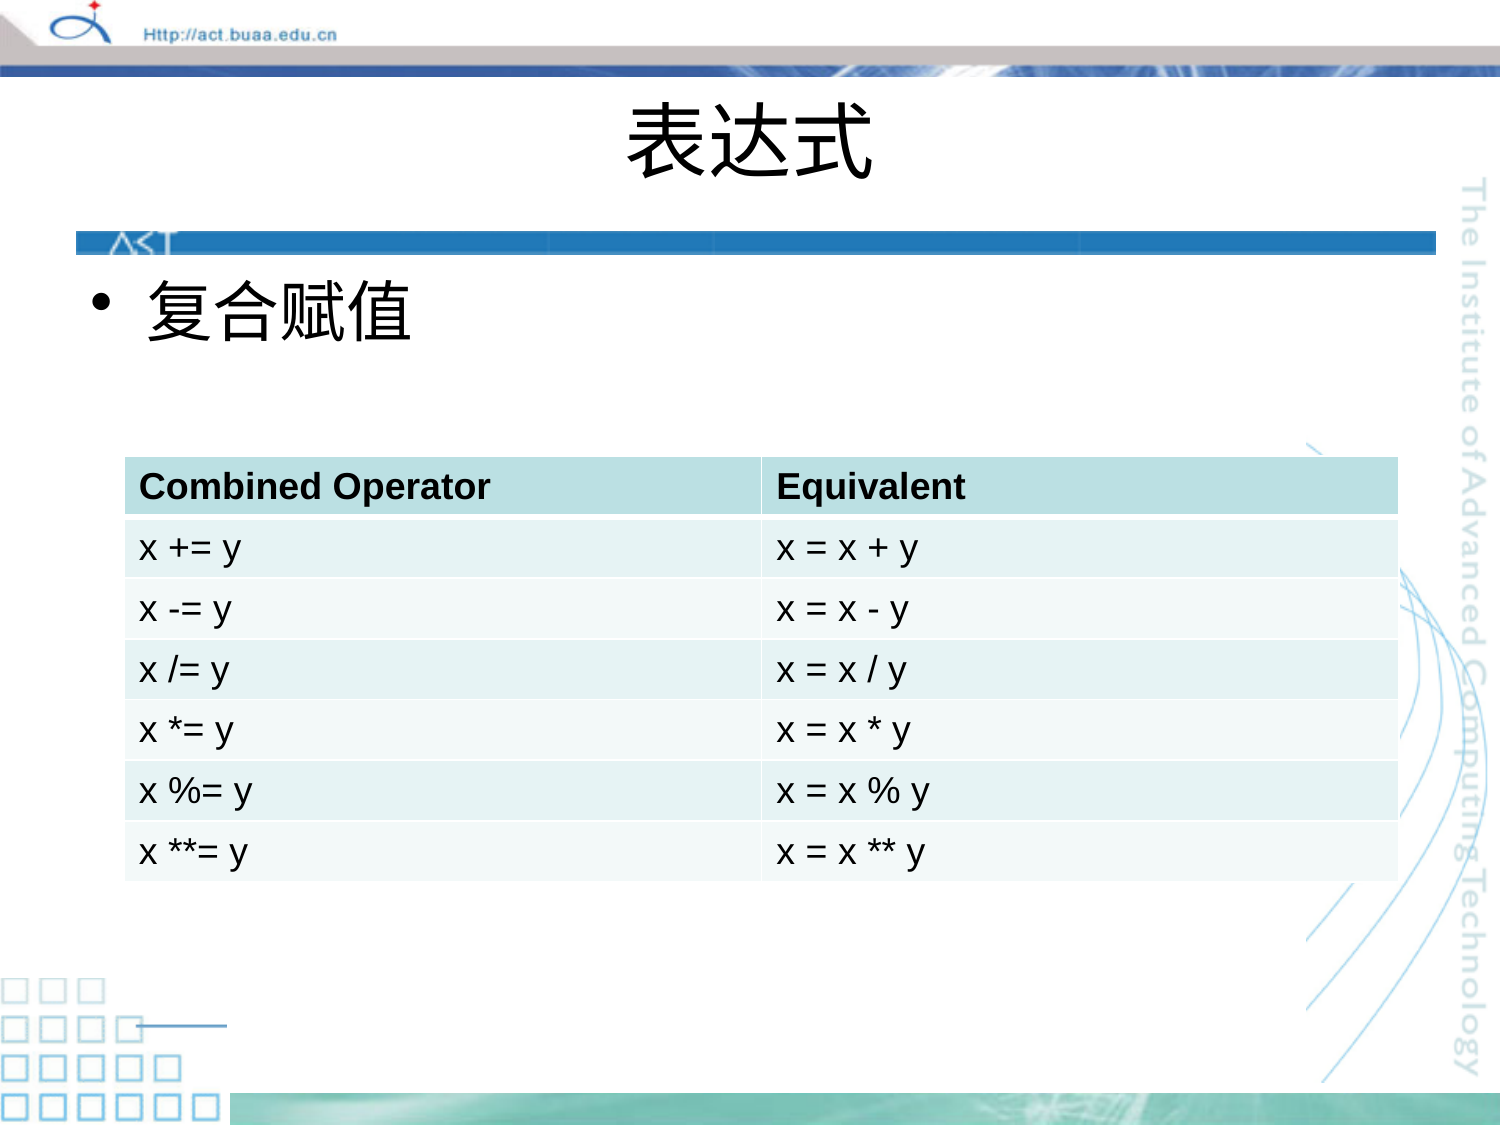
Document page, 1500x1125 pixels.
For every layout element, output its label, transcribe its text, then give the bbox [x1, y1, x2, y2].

table_cell x = x ** y [762, 822, 1398, 881]
table_header Combined Operator [125, 457, 761, 514]
picture [230, 1093, 1500, 1125]
table_cell x %= y [125, 761, 761, 820]
table_cell x = x % y [762, 761, 1398, 820]
table_cell x **= y [125, 822, 761, 881]
table_cell x = x / y [762, 640, 1398, 699]
title 表达式 [75, 45, 1425, 233]
table_cell x = x * y [762, 700, 1398, 759]
list 复合赋值 [75, 262, 1425, 1005]
table_cell x *= y [125, 700, 761, 759]
table_cell x -= y [125, 579, 761, 638]
table_cell x = x + y [762, 520, 1398, 577]
table_cell x = x - y [762, 579, 1398, 638]
table_header Equivalent [762, 457, 1398, 514]
table_cell x /= y [125, 640, 761, 699]
picture [76, 173, 1500, 1083]
picture [0, 0, 1500, 77]
table_cell x += y [125, 520, 761, 577]
picture [0, 978, 227, 1125]
